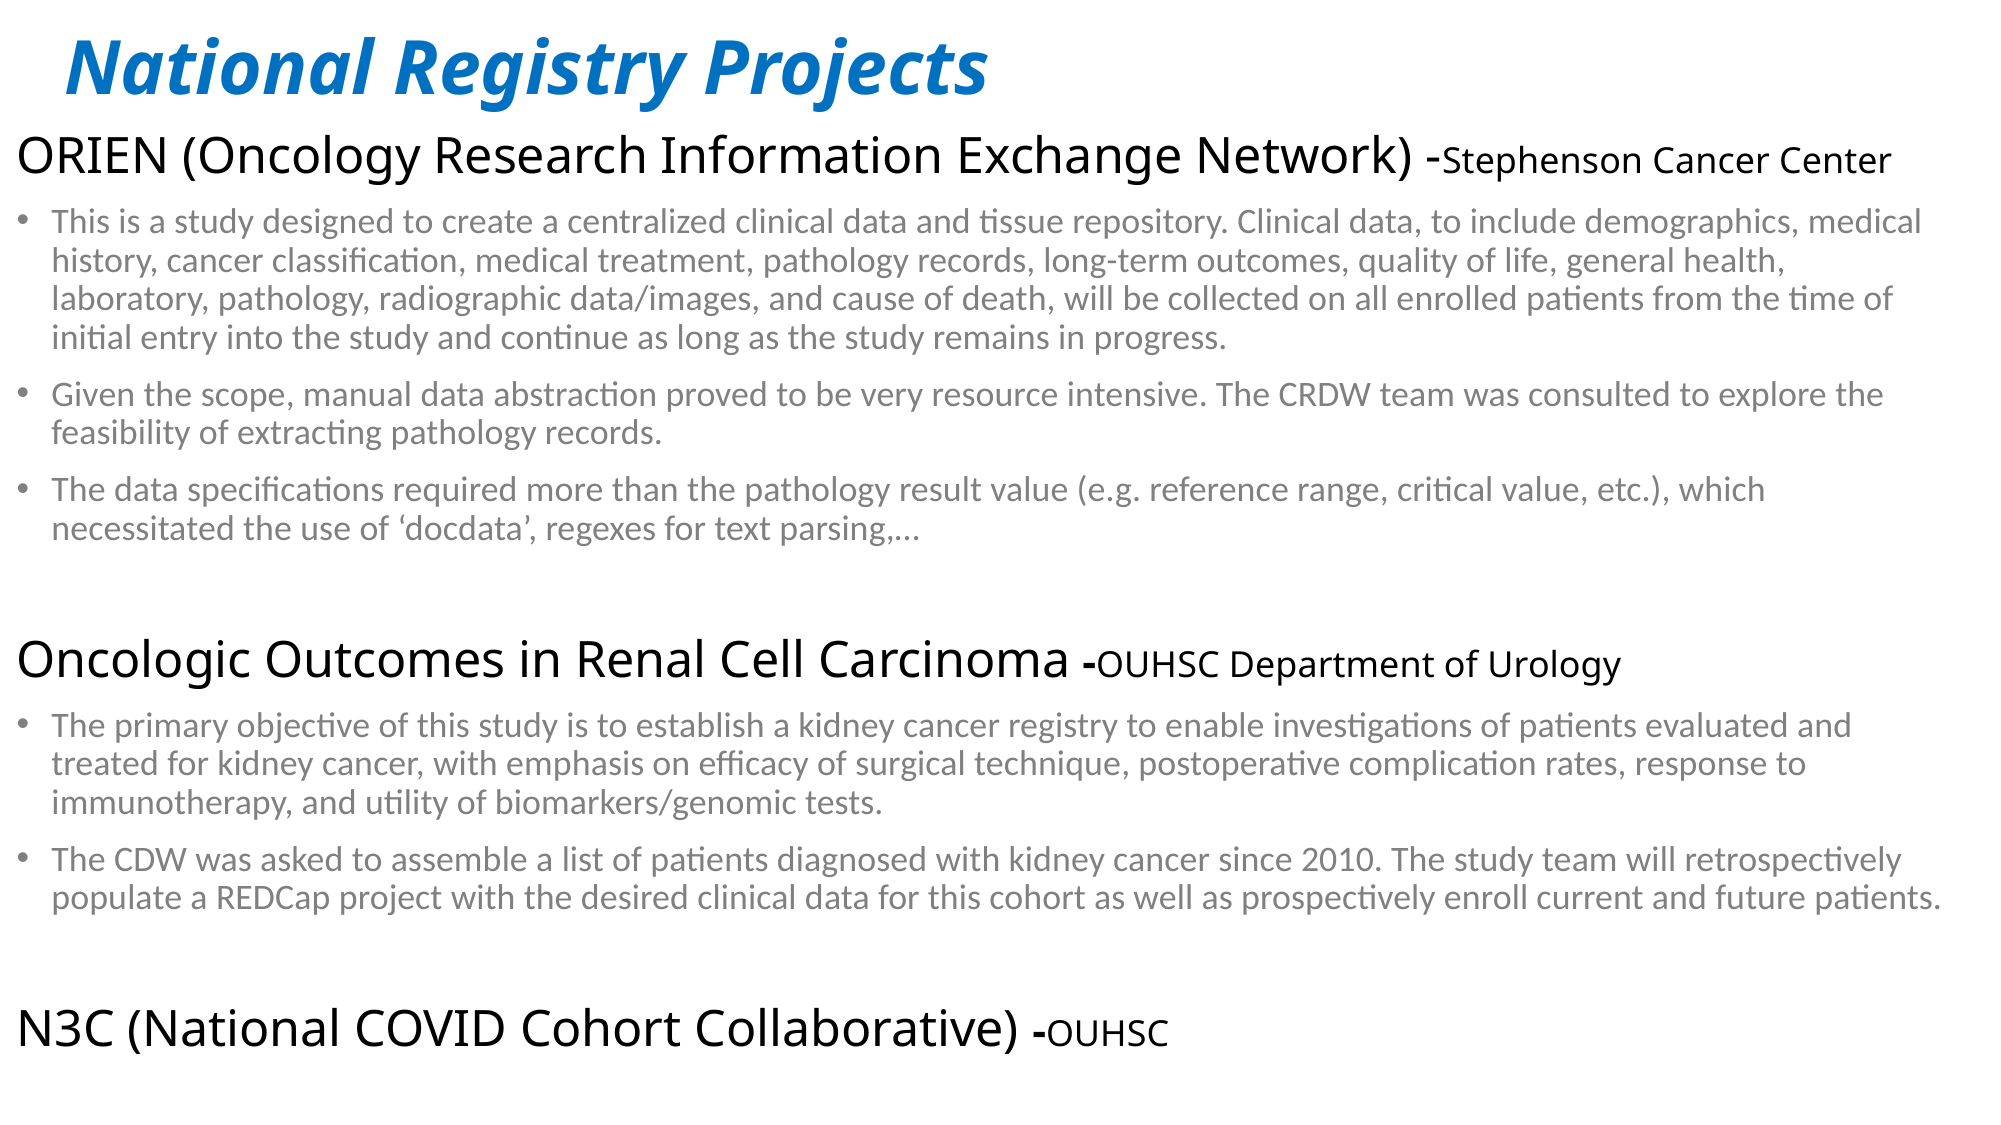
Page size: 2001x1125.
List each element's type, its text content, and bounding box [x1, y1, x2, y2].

title National Registry Projects [49, 4, 1775, 123]
list ORIEN (Oncology Research Information Exchange Network) -Stephenson Cancer Center This is a study designed to create a centralized clinical data and tissue repository. Clinical data, to include demographics, medical history, cancer classification, medical treatment, pathology records, long-term outcomes, quality of life, general health, laboratory, pathology, radiographic data/images, and cause of death, will be collected on all enrolled patients from the time of initial entry into the study and continue as long as the study remains in progress. Given the scope, manual data abstraction proved to be very resource intensive. The CRDW team was consulted to explore the feasibility of extracting pathology records. The data specifications required more than the pathology result value (e.g. reference range, critical value, etc.), which necessitated the use of ‘docdata’, regexes for text parsing,… Oncologic Outcomes in Renal Cell Carcinoma -OUHSC Department of Urology The primary objective of this study is to establish a kidney cancer registry to enable investigations of patients evaluated and treated for kidney cancer, with emphasis on efficacy of surgical technique, postoperative complication rates, response to immunotherapy, and utility of biomarkers/genomic tests. The CDW was asked to assemble a list of patients diagnosed with kidney cancer since 2010. The study team will retrospectively populate a REDCap project with the desired clinical data for this cohort as well as prospectively enroll current and future patients. N3C (National COVID Cohort Collaborative) -OUHSC [1, 123, 1960, 1106]
